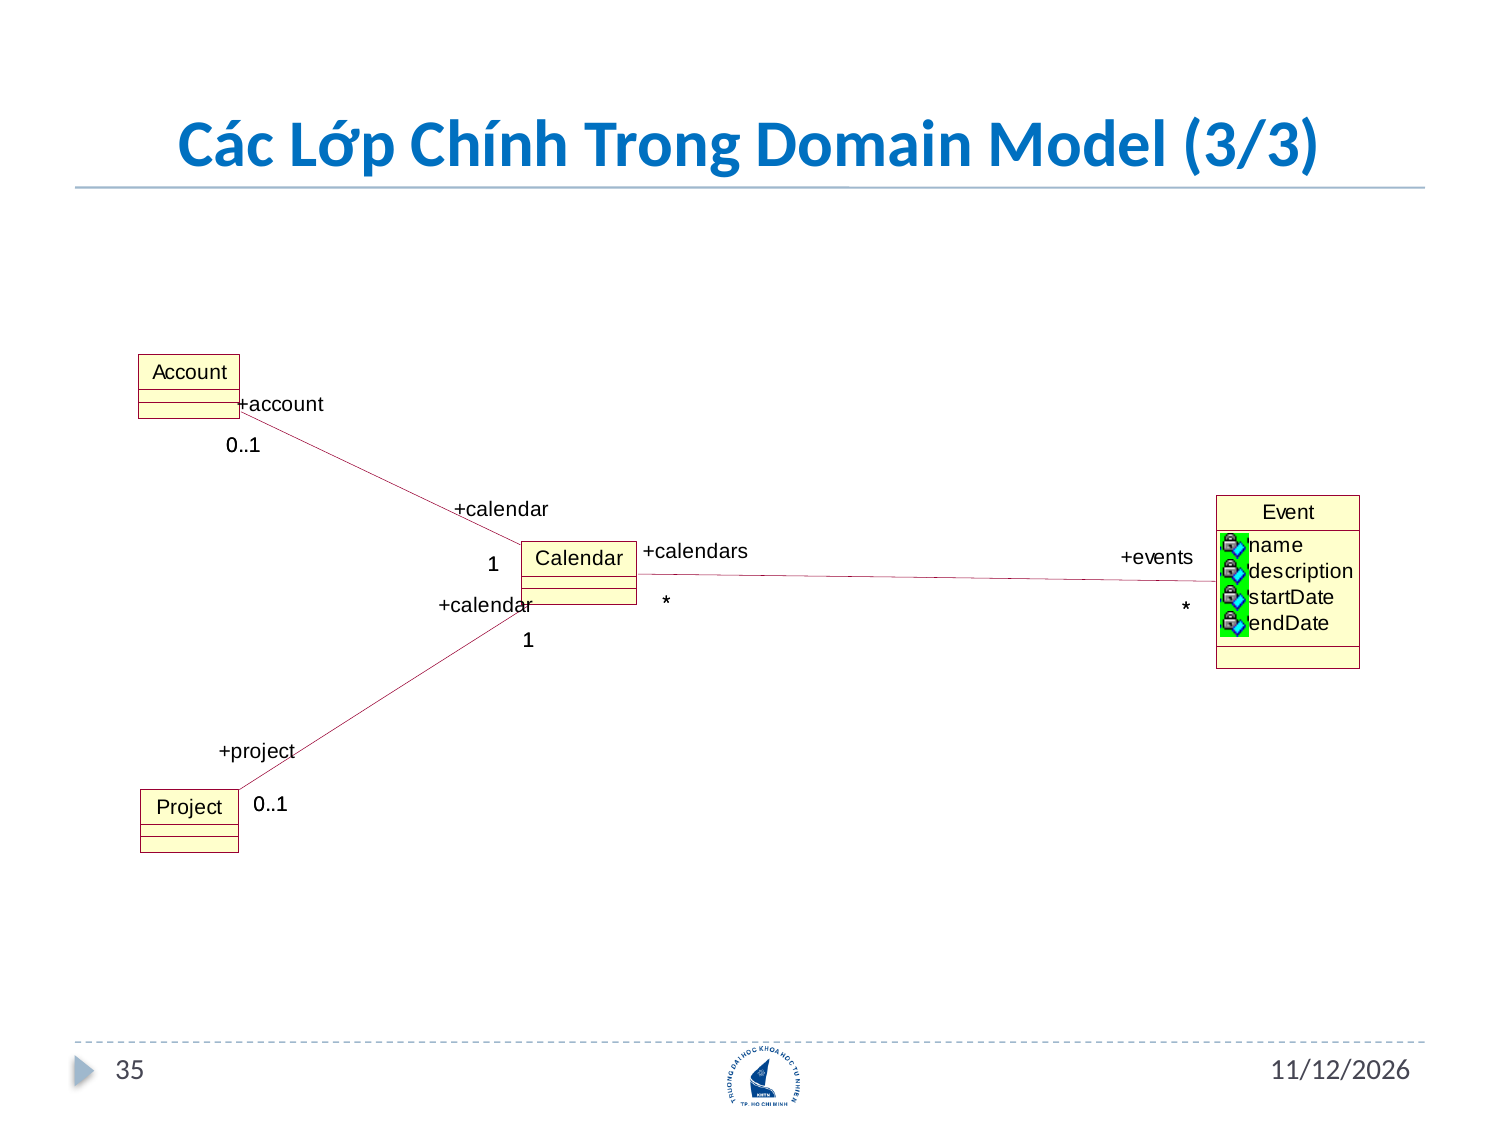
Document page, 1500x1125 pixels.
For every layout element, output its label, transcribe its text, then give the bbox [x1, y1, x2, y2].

slide_number 35 [100, 1042, 426, 1103]
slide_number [1051, 1042, 1426, 1103]
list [74, 329, 1426, 881]
title Các Lớp Chính Trong Domain Model (3/3) [75, 24, 1425, 188]
footer [475, 1042, 1051, 1103]
